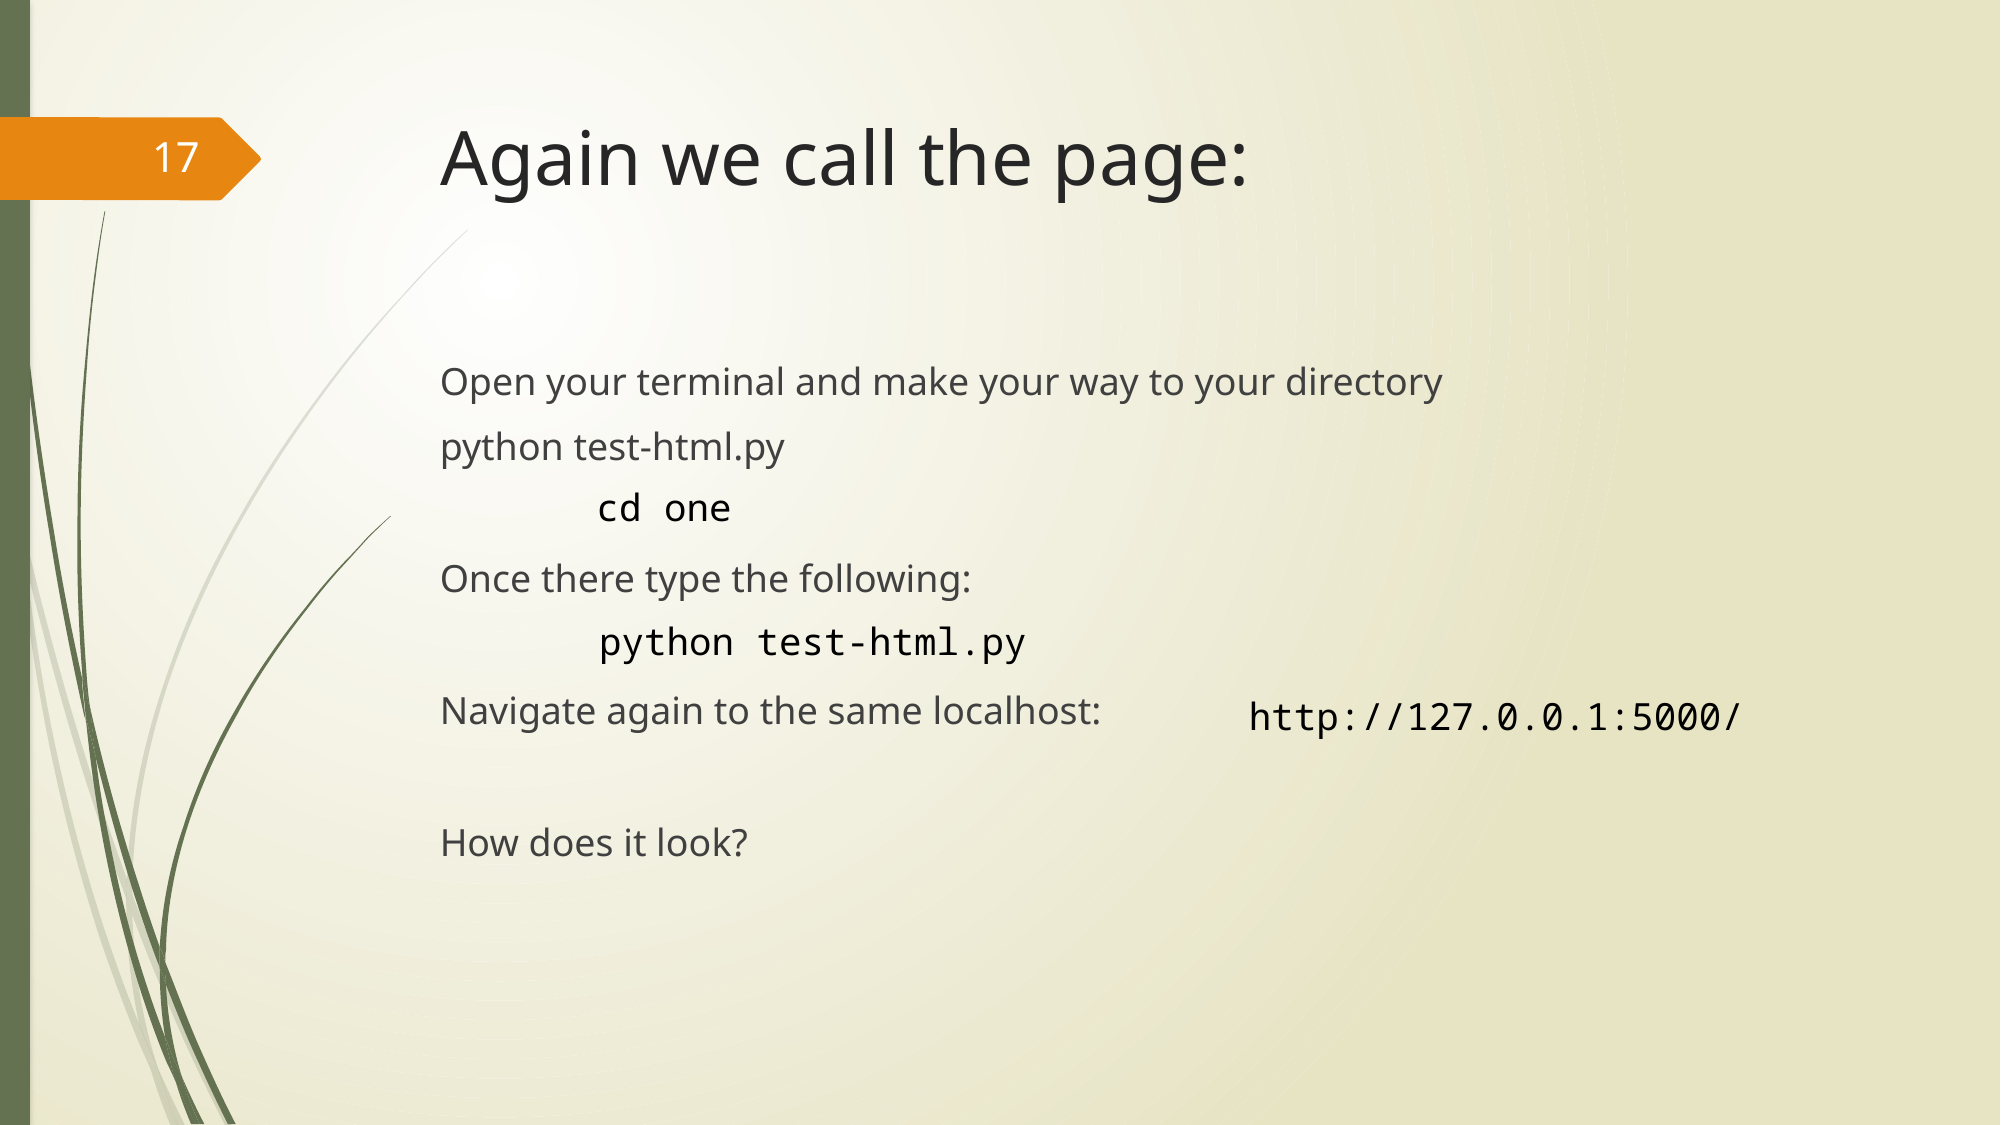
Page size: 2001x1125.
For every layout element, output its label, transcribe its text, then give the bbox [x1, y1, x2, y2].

text_box cd one [581, 476, 747, 537]
title Again we call the page: [425, 102, 1888, 313]
text_box python test-html.py [584, 610, 1042, 671]
list Open your terminal and make your way to your directory python test-html.py Once there type the following: Navigate again to the same localhost: How does it look? [424, 350, 1888, 970]
text_box http://127.0.0.1:5000/ [1234, 685, 1759, 746]
slide_number 17 [87, 129, 216, 190]
